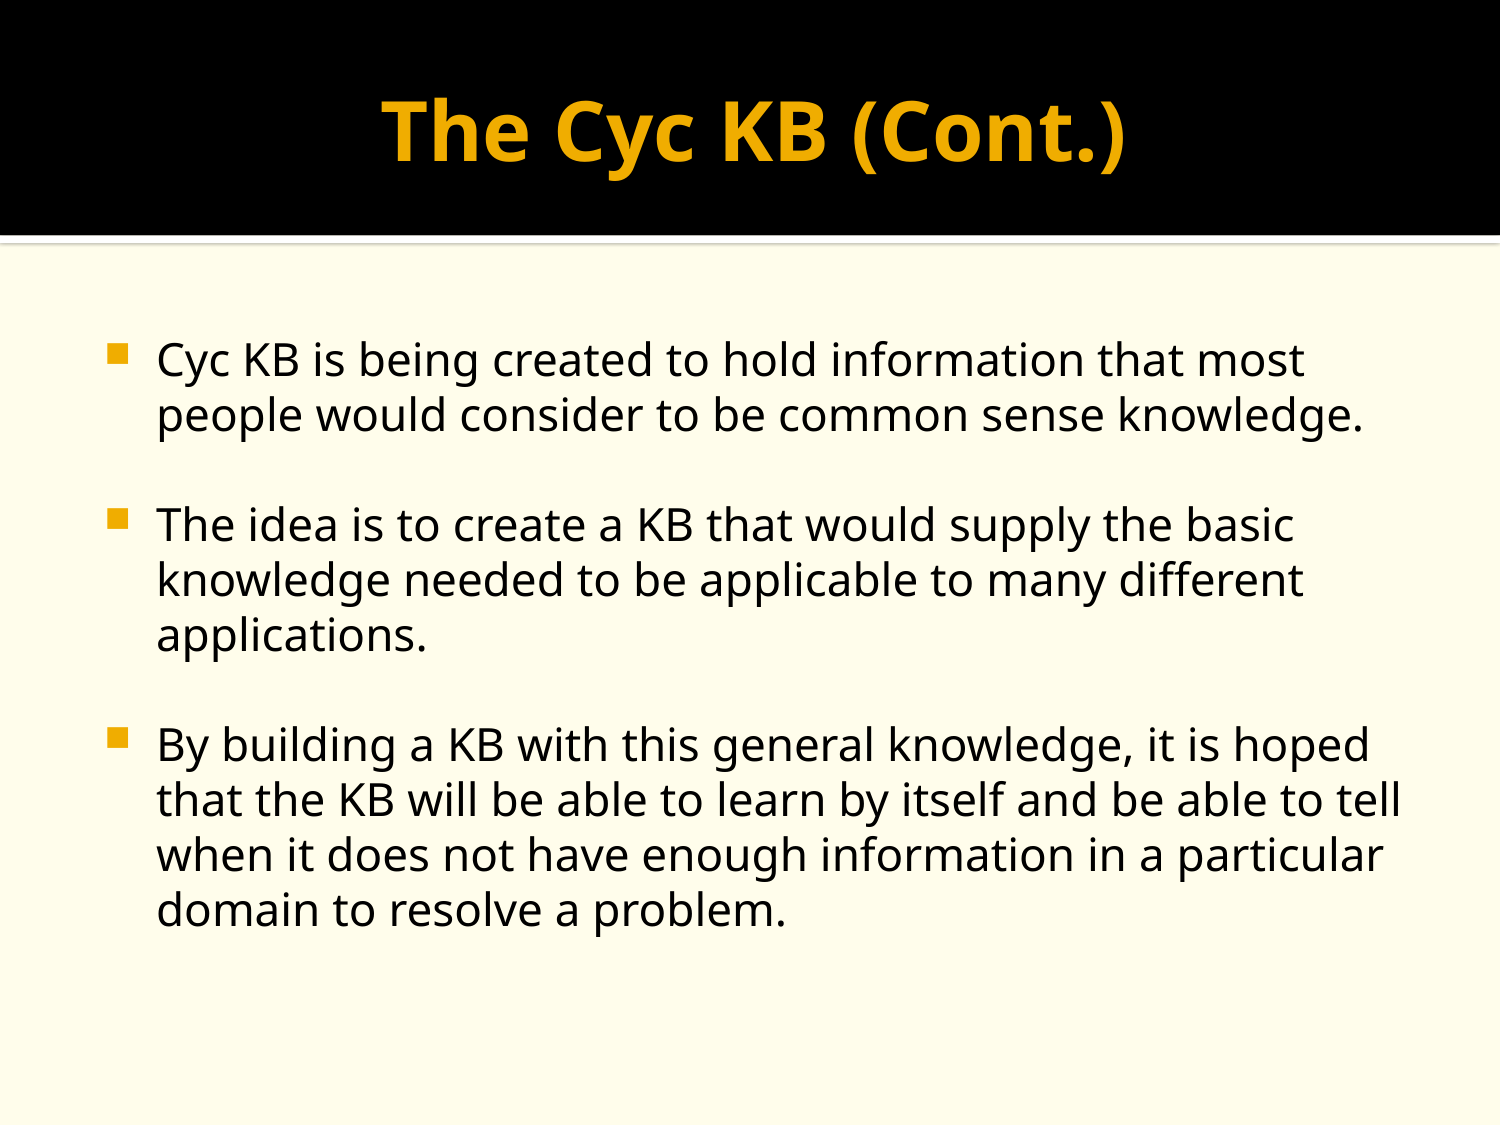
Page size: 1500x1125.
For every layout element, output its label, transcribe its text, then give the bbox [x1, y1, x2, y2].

list Cyc KB is being created to hold information that most people would consider to be common sense knowledge. The idea is to create a KB that would supply the basic knowledge needed to be applicable to many different applications. By building a KB with this general knowledge, it is hoped that the KB will be able to learn by itself and be able to tell when it does not have enough information in a particular domain to resolve a problem. [75, 316, 1425, 1075]
title The Cyc KB (Cont.) [75, 25, 1425, 231]
